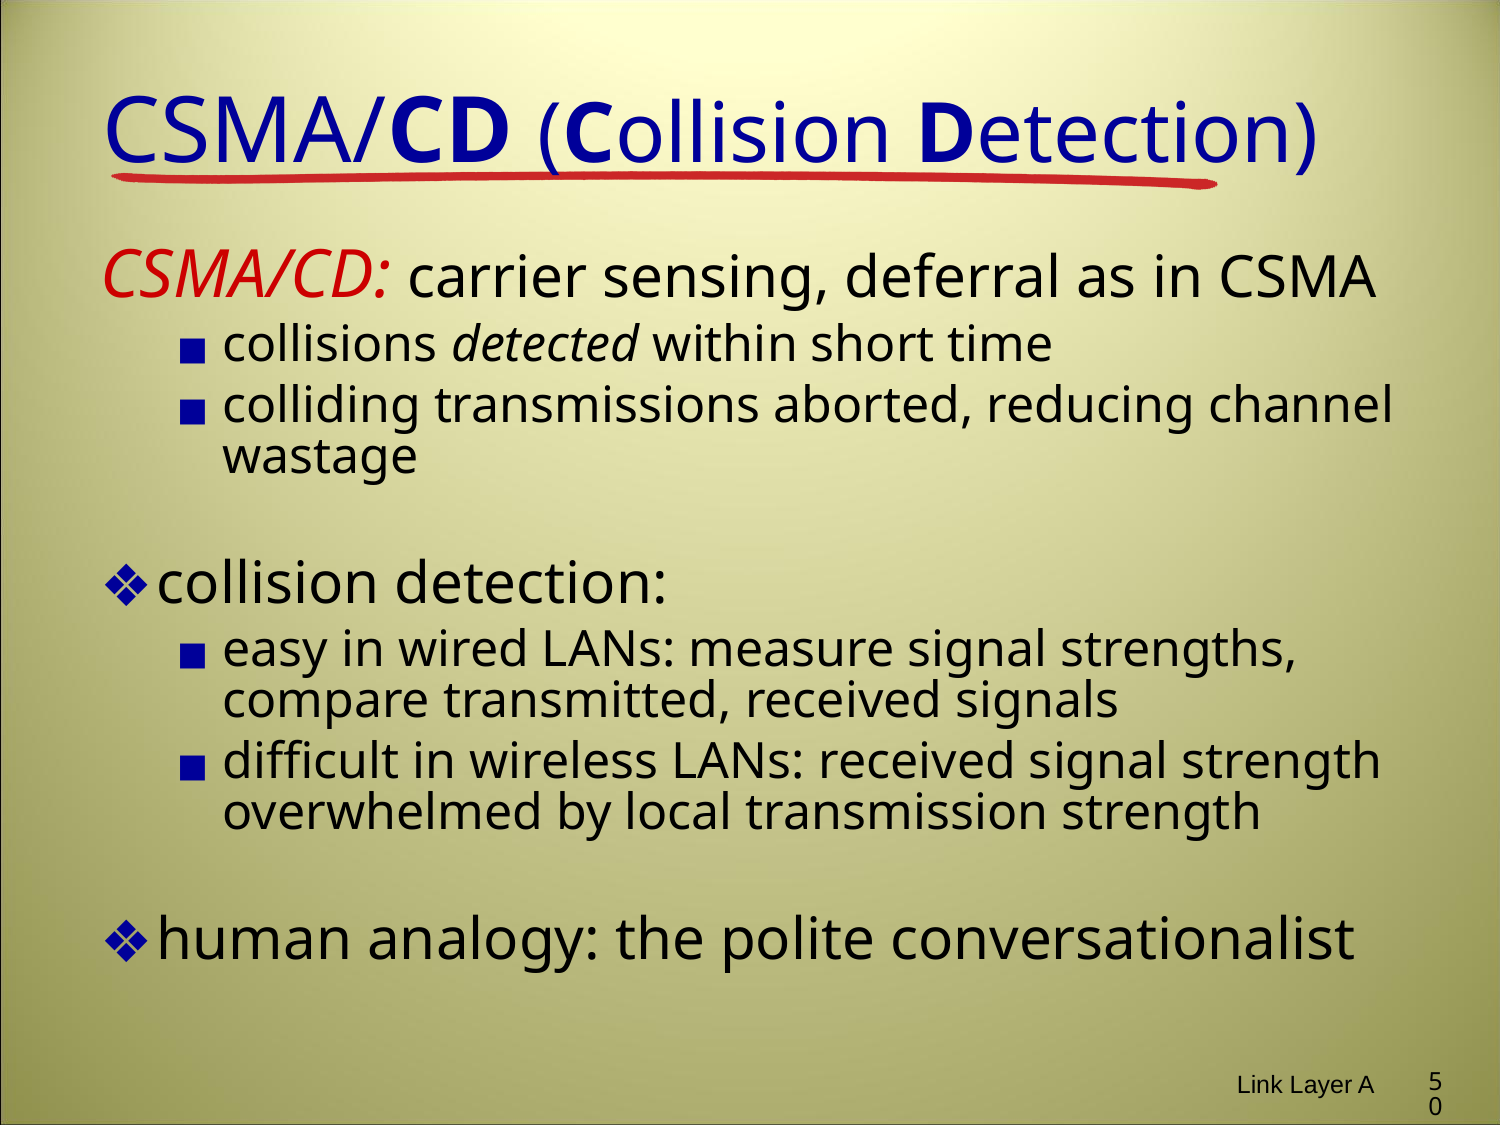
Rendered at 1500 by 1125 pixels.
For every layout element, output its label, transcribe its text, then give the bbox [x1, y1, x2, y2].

picture [0, 0, 1500, 1125]
list CSMA/CD: carrier sensing, deferral as in CSMA collisions detected within short time colliding transmissions aborted, reducing channel wastage collision detection: easy in wired LANs: measure signal strengths, compare transmitted, received signals difficult in wireless LANs: received signal strength overwhelmed by local transmission strength human analogy: the polite conversationalist [85, 235, 1442, 998]
text_box Link Layer A [914, 1060, 1390, 1108]
title CSMA/CD (Collision Detection) [87, 32, 1363, 220]
